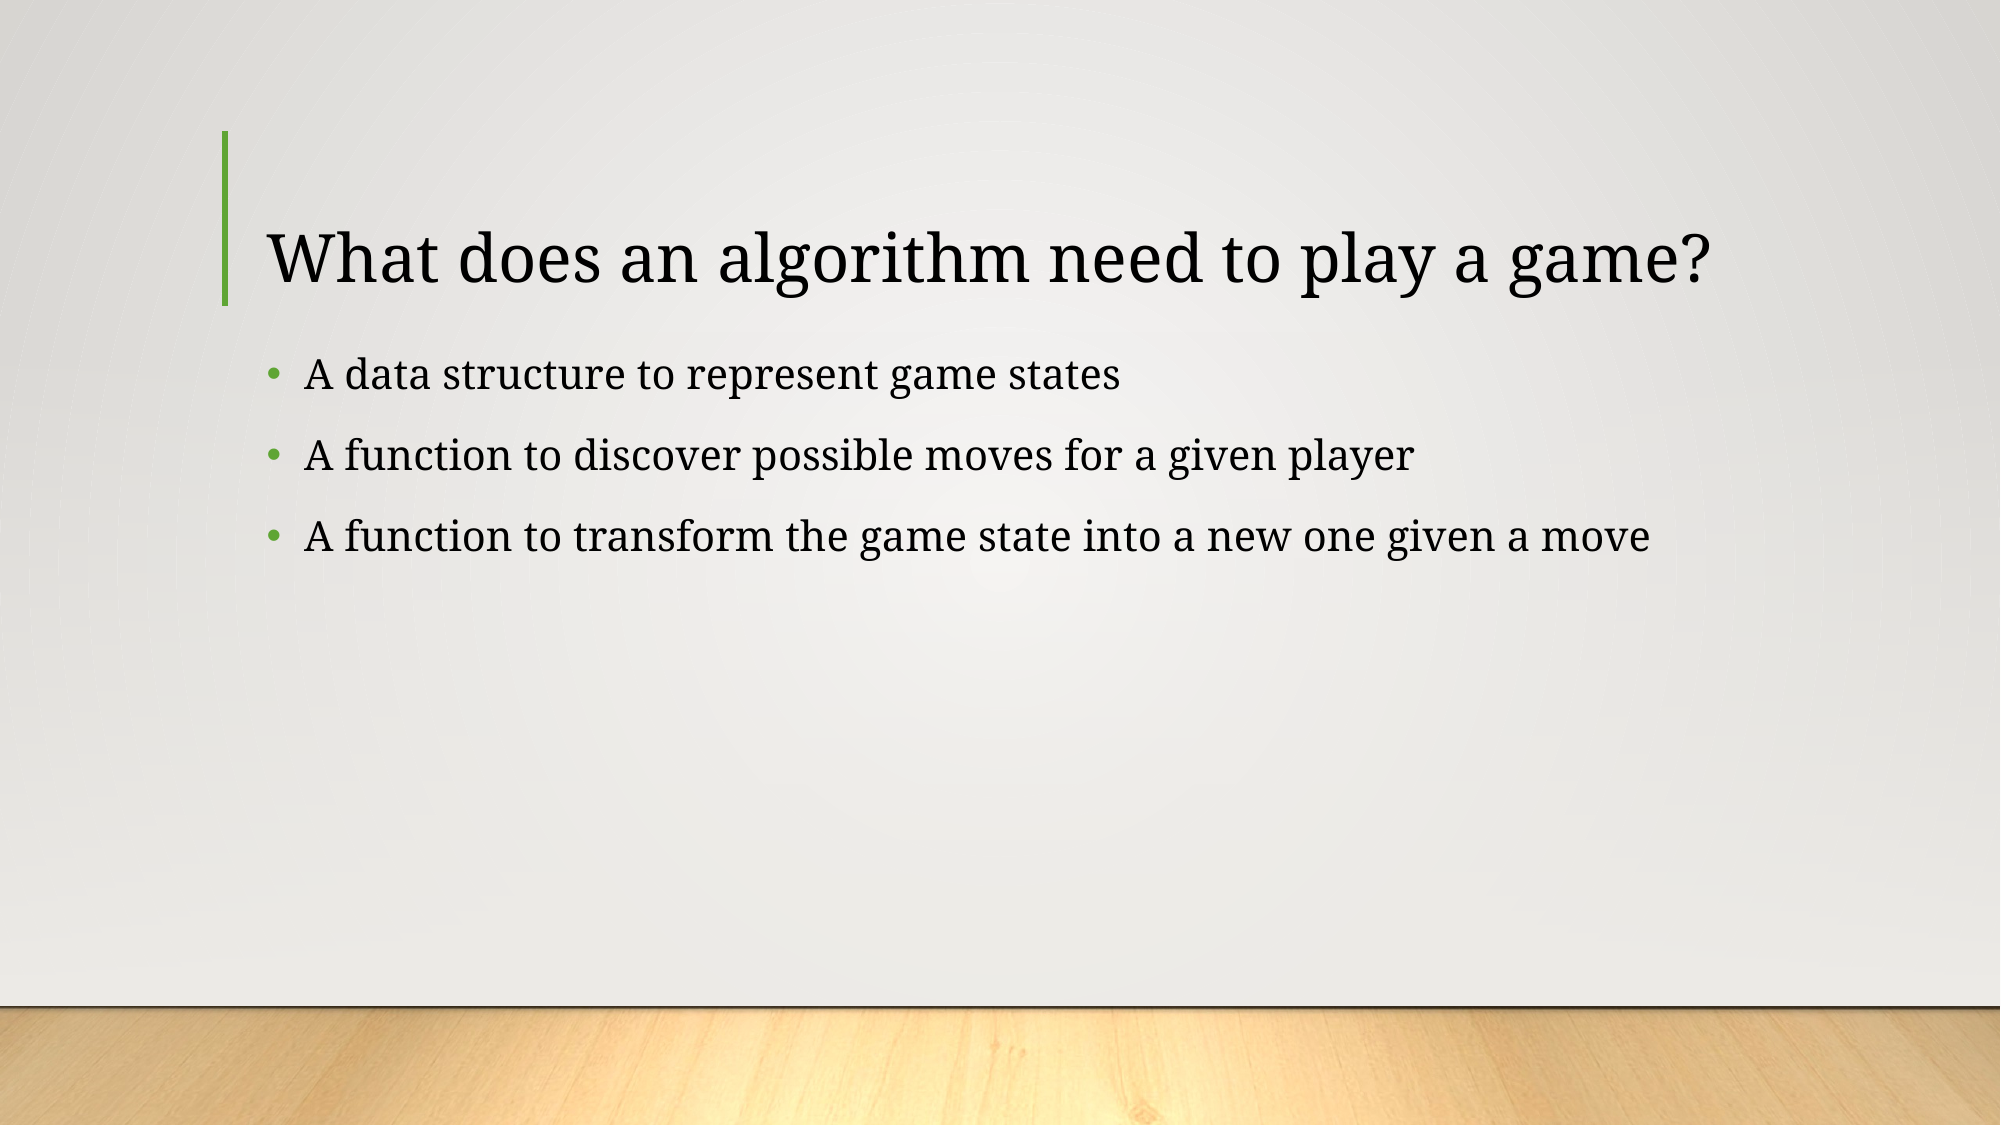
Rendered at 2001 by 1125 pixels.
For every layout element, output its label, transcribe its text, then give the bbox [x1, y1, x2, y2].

title What does an algorithm need to play a game? [251, 131, 1814, 305]
list A data structure to represent game states A function to discover possible moves for a given player A function to transform the game state into a new one given a move [251, 330, 1814, 897]
picture [0, 1006, 2000, 1125]
